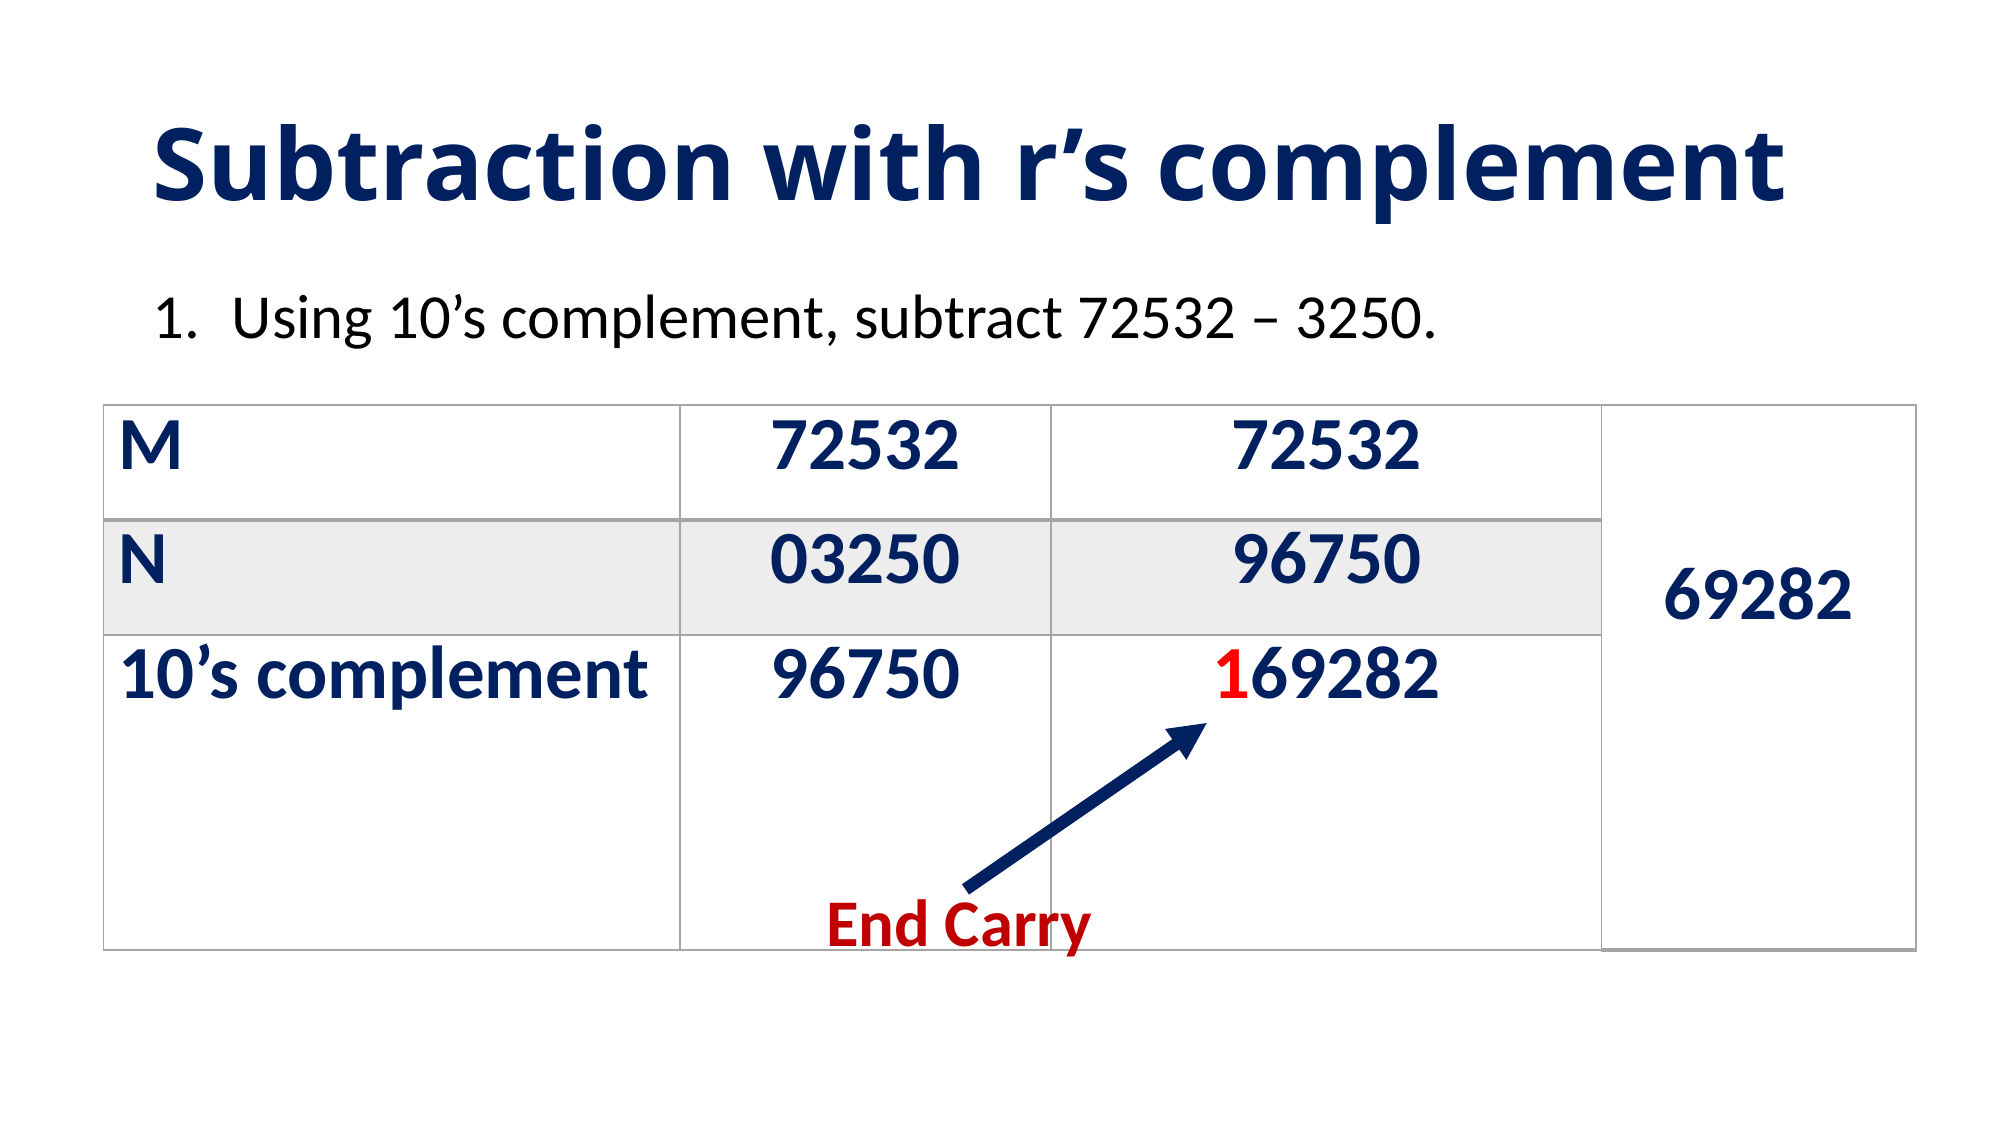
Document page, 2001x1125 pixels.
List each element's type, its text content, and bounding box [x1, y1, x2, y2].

text_box End Carry [811, 872, 1150, 968]
table_cell 169282 [1052, 636, 1601, 949]
table_cell 96750 [1052, 522, 1601, 634]
table_cell N [104, 522, 679, 634]
table_header 72532 [1052, 406, 1601, 518]
table_cell 96750 [681, 636, 1050, 949]
table_cell 03250 [681, 522, 1050, 634]
table_cell 10’s complement [104, 636, 679, 949]
table_header 69282 [1602, 406, 1915, 948]
table_header 72532 [681, 406, 1050, 518]
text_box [965, 723, 1207, 890]
list Using 10’s complement, subtract 72532 – 3250. [137, 277, 1863, 361]
title Subtraction with r’s complement [137, 59, 1863, 277]
table_header M [104, 406, 679, 518]
